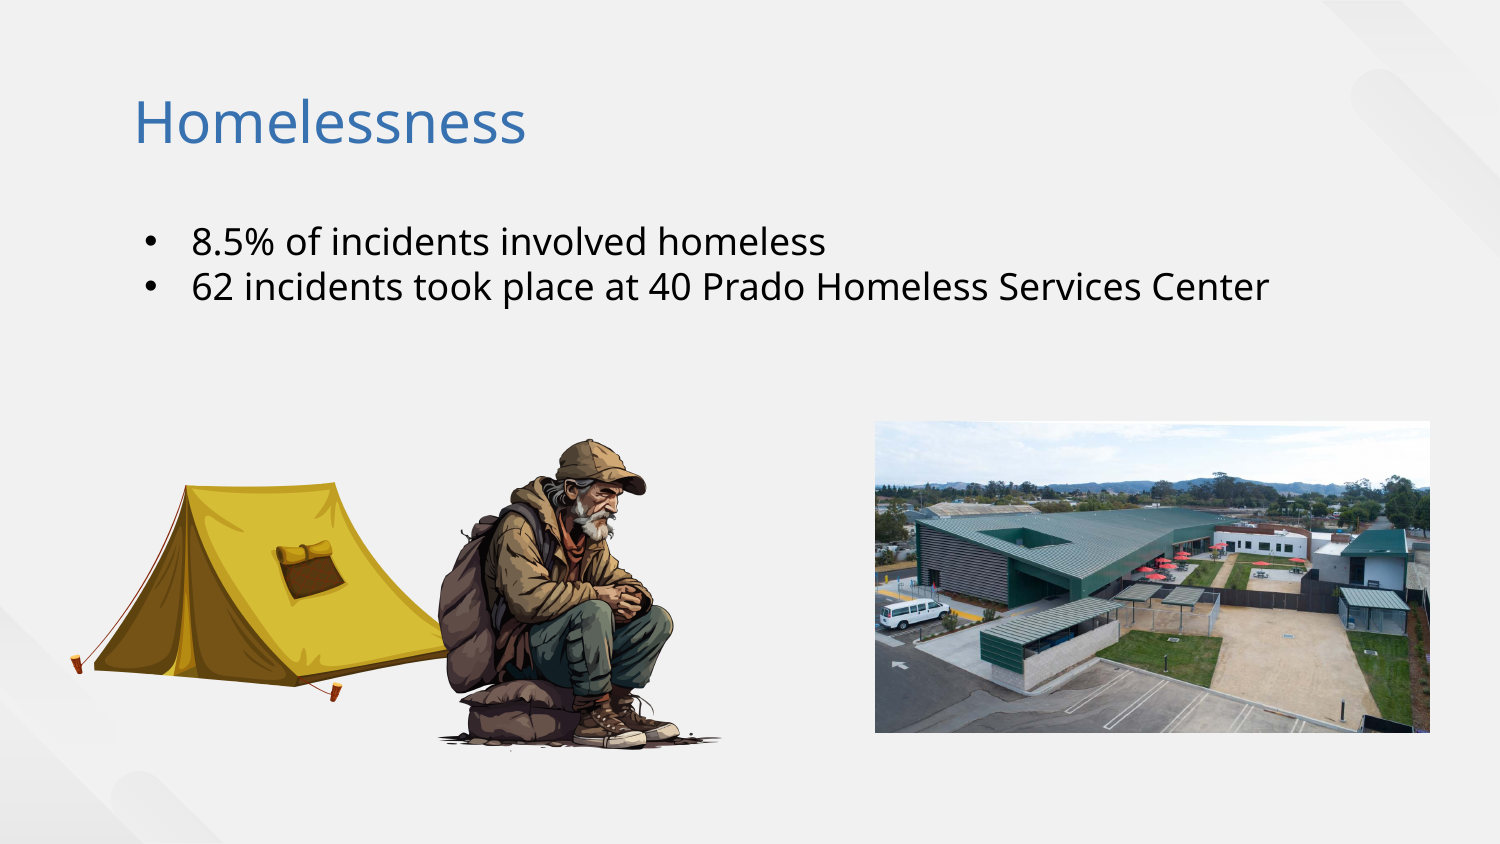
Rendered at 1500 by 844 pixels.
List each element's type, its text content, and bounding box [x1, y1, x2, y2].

text_box 8.5% of incidents involved homeless 62 incidents took place at 40 Prado Homeless Services Center [129, 210, 1467, 406]
picture [874, 421, 1430, 733]
picture [70, 387, 777, 797]
title Homelessness [118, 72, 1382, 167]
